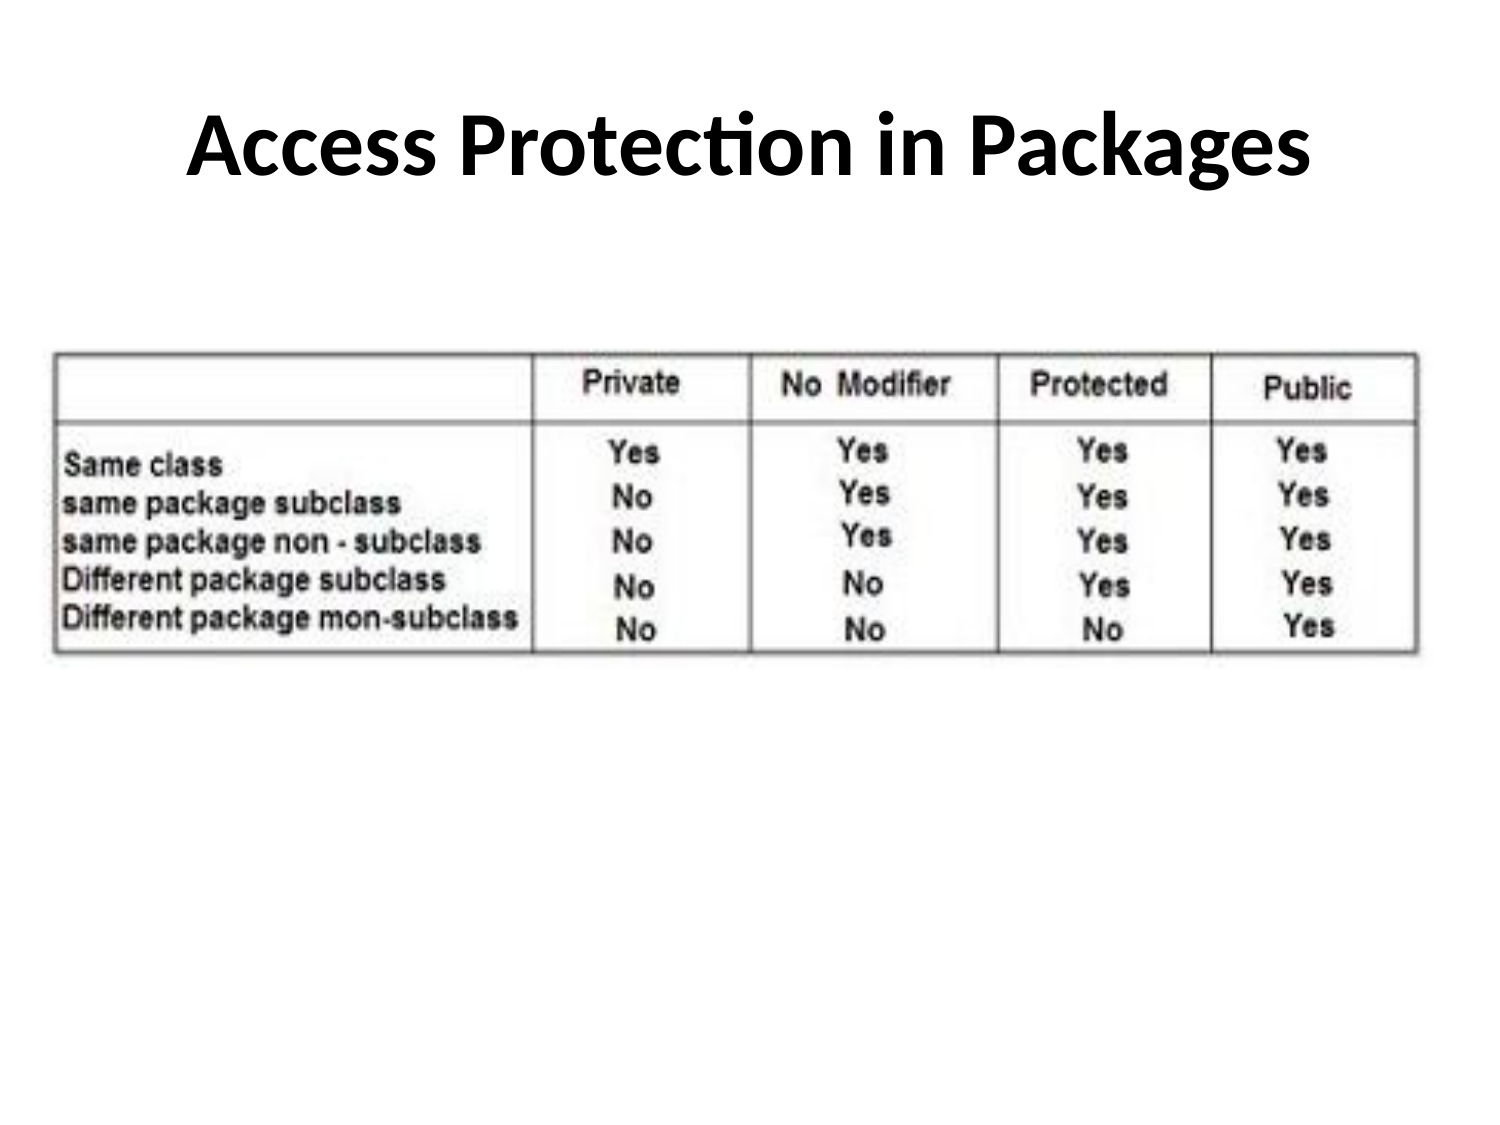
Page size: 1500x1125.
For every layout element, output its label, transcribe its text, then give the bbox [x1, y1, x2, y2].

picture [37, 337, 1445, 701]
title Access Protection in Packages [75, 45, 1425, 233]
